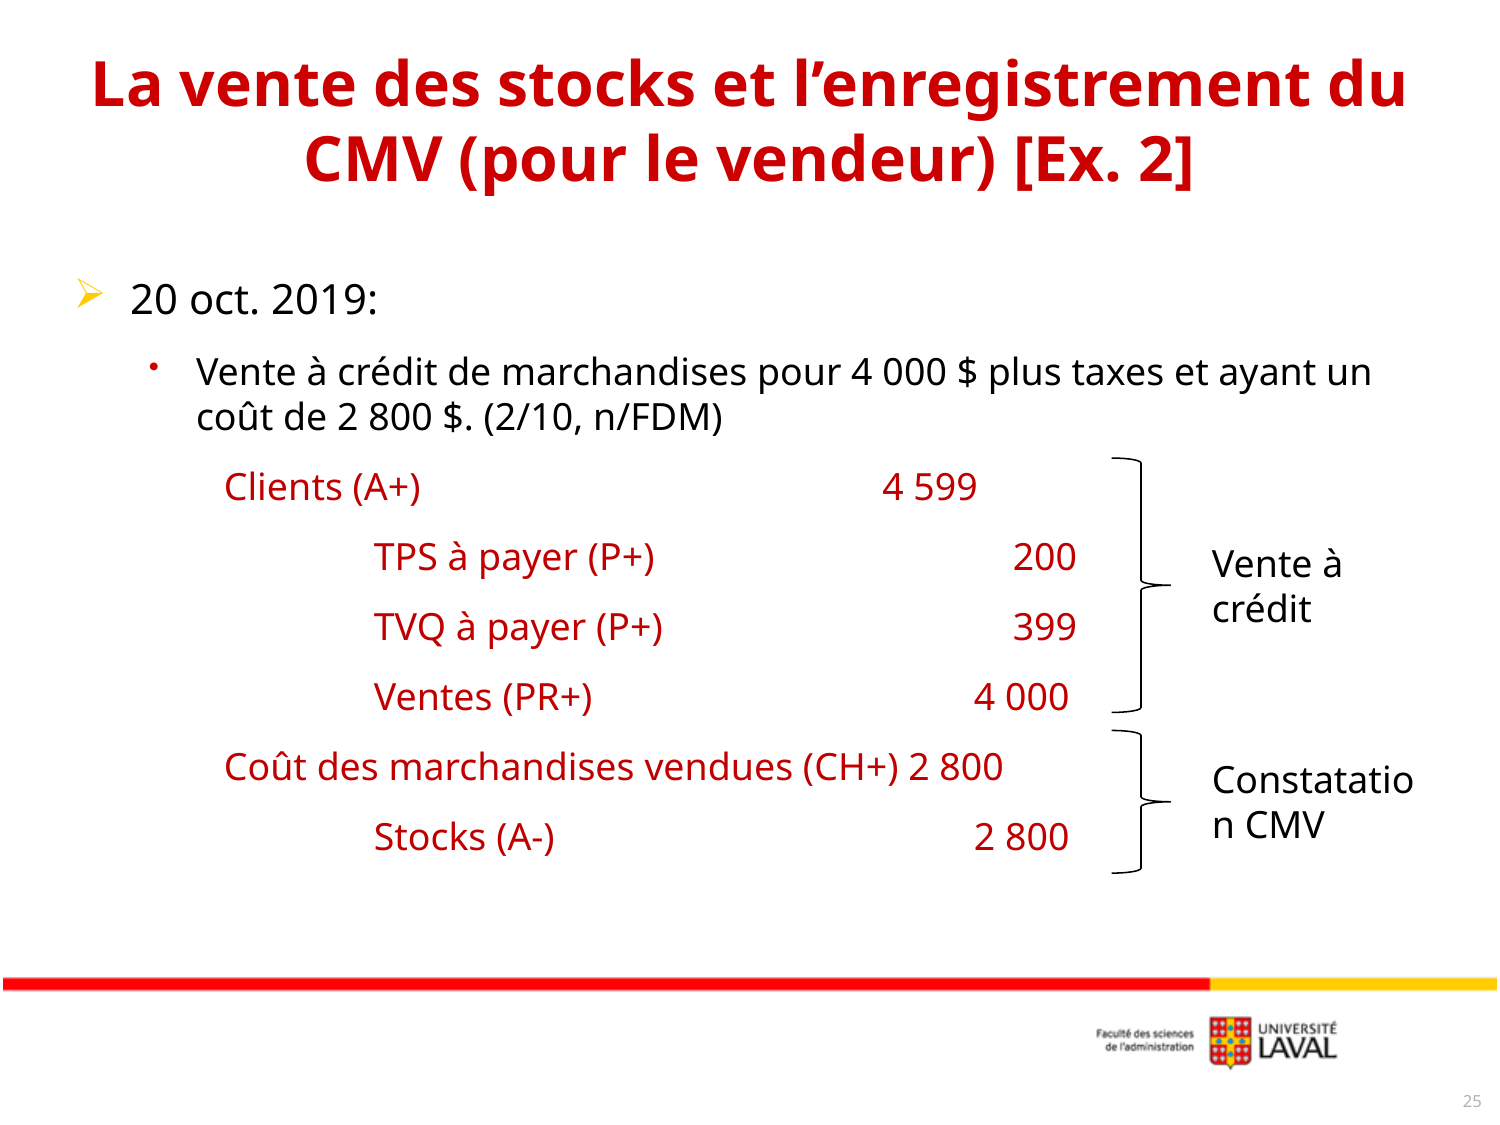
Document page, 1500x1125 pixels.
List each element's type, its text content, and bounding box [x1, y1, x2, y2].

text_box [1111, 457, 1172, 714]
slide_number 25 [1077, 1080, 1497, 1125]
text_box Constatation CMV [1197, 748, 1452, 854]
text_box Vente à crédit [1197, 532, 1452, 637]
list 20 oct. 2019: Vente à crédit de marchandises pour 4 000 $ plus taxes et ayant un coût de 2 800 $. (2/10, n/FDM) Clients (A+) 4 599 TPS à payer (P+) 200 TVQ à payer (P+) 399 Ventes (PR+) 4 000 Coût des marchandises vendues (CH+) 2 800 Stocks (A-) 2 800 [59, 265, 1409, 1009]
title La vente des stocks et l’enregistrement du CMV (pour le vendeur) [Ex. 2] [75, 45, 1425, 193]
text_box [1111, 729, 1172, 874]
picture [3, 976, 1497, 1125]
